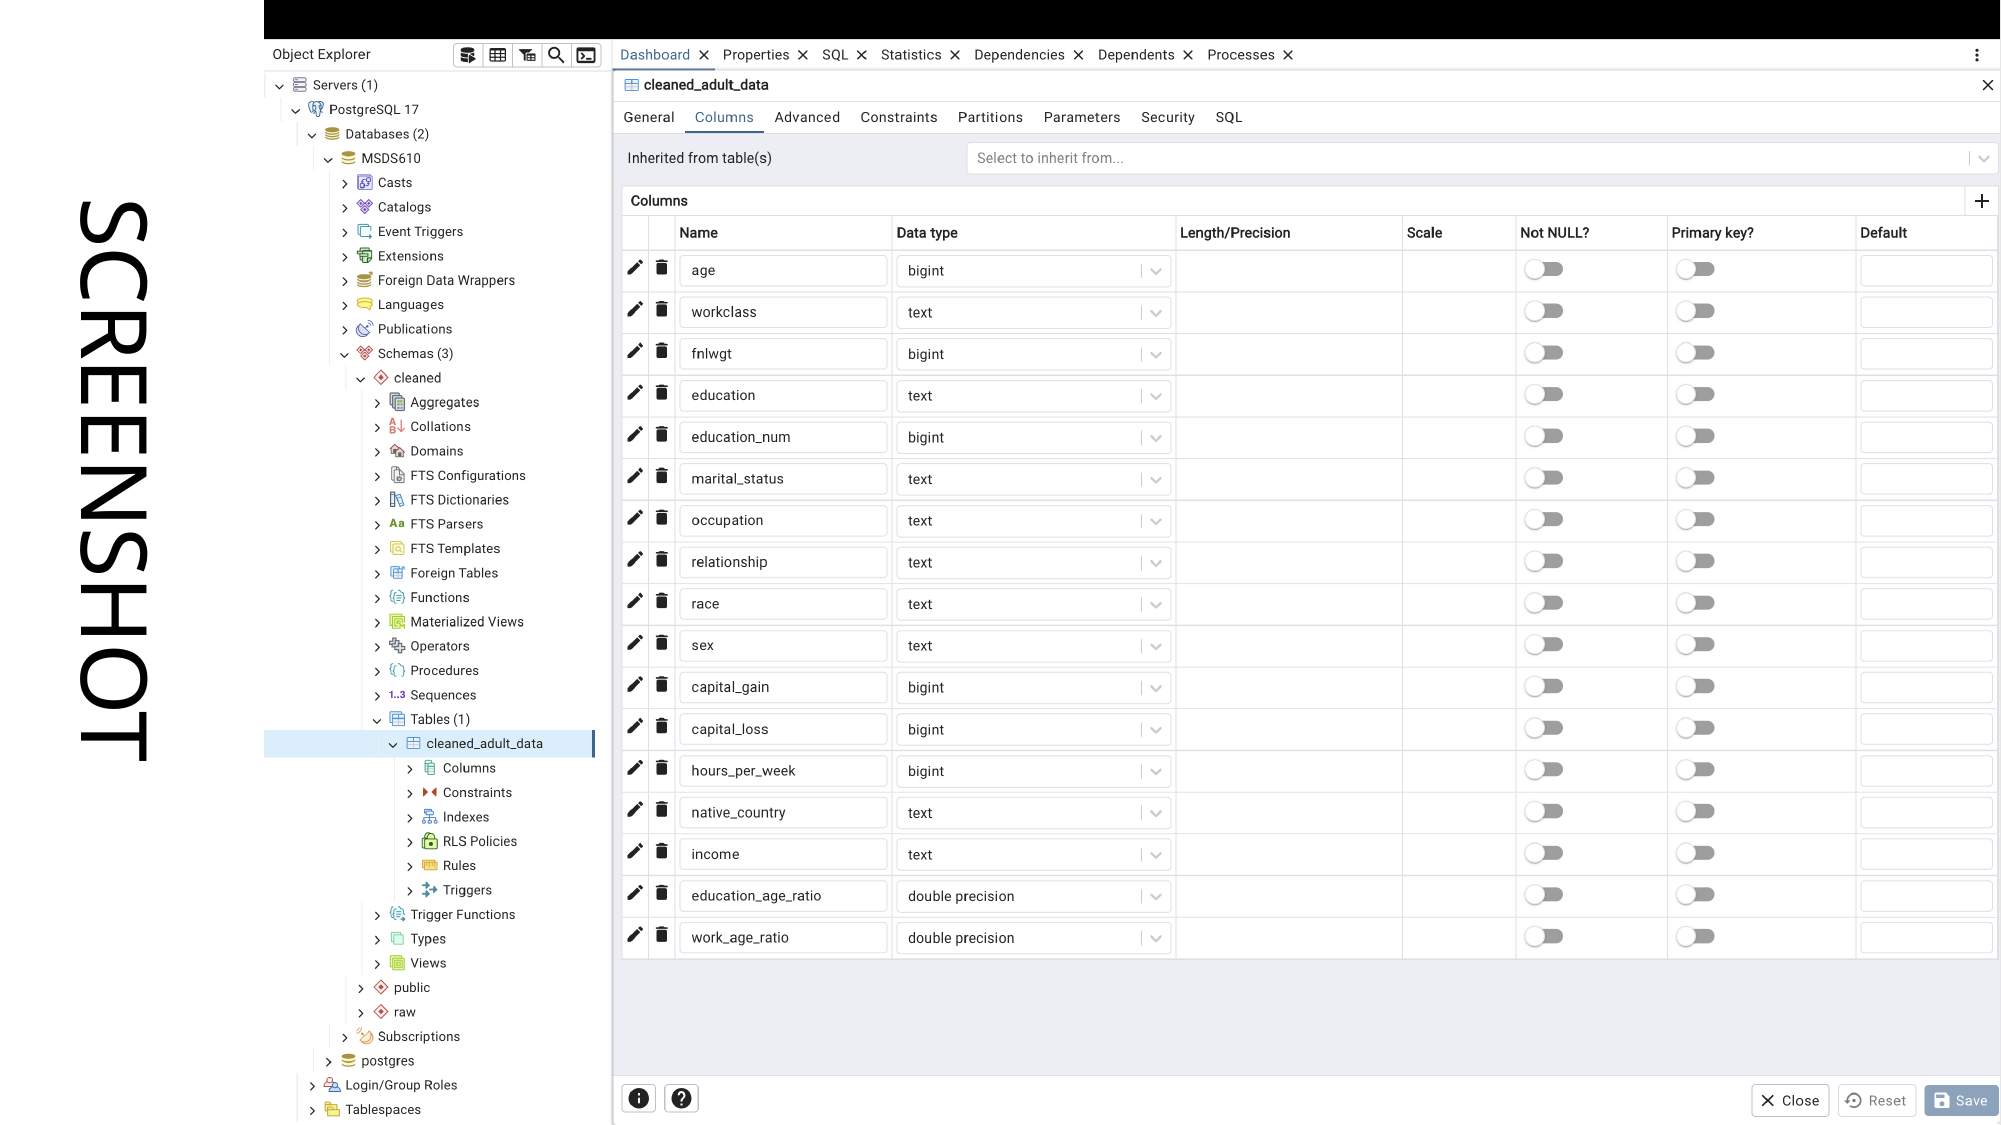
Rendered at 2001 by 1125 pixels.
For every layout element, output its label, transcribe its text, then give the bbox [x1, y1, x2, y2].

title SCREENSHOT [53, 182, 172, 1125]
picture [264, 0, 2000, 1125]
